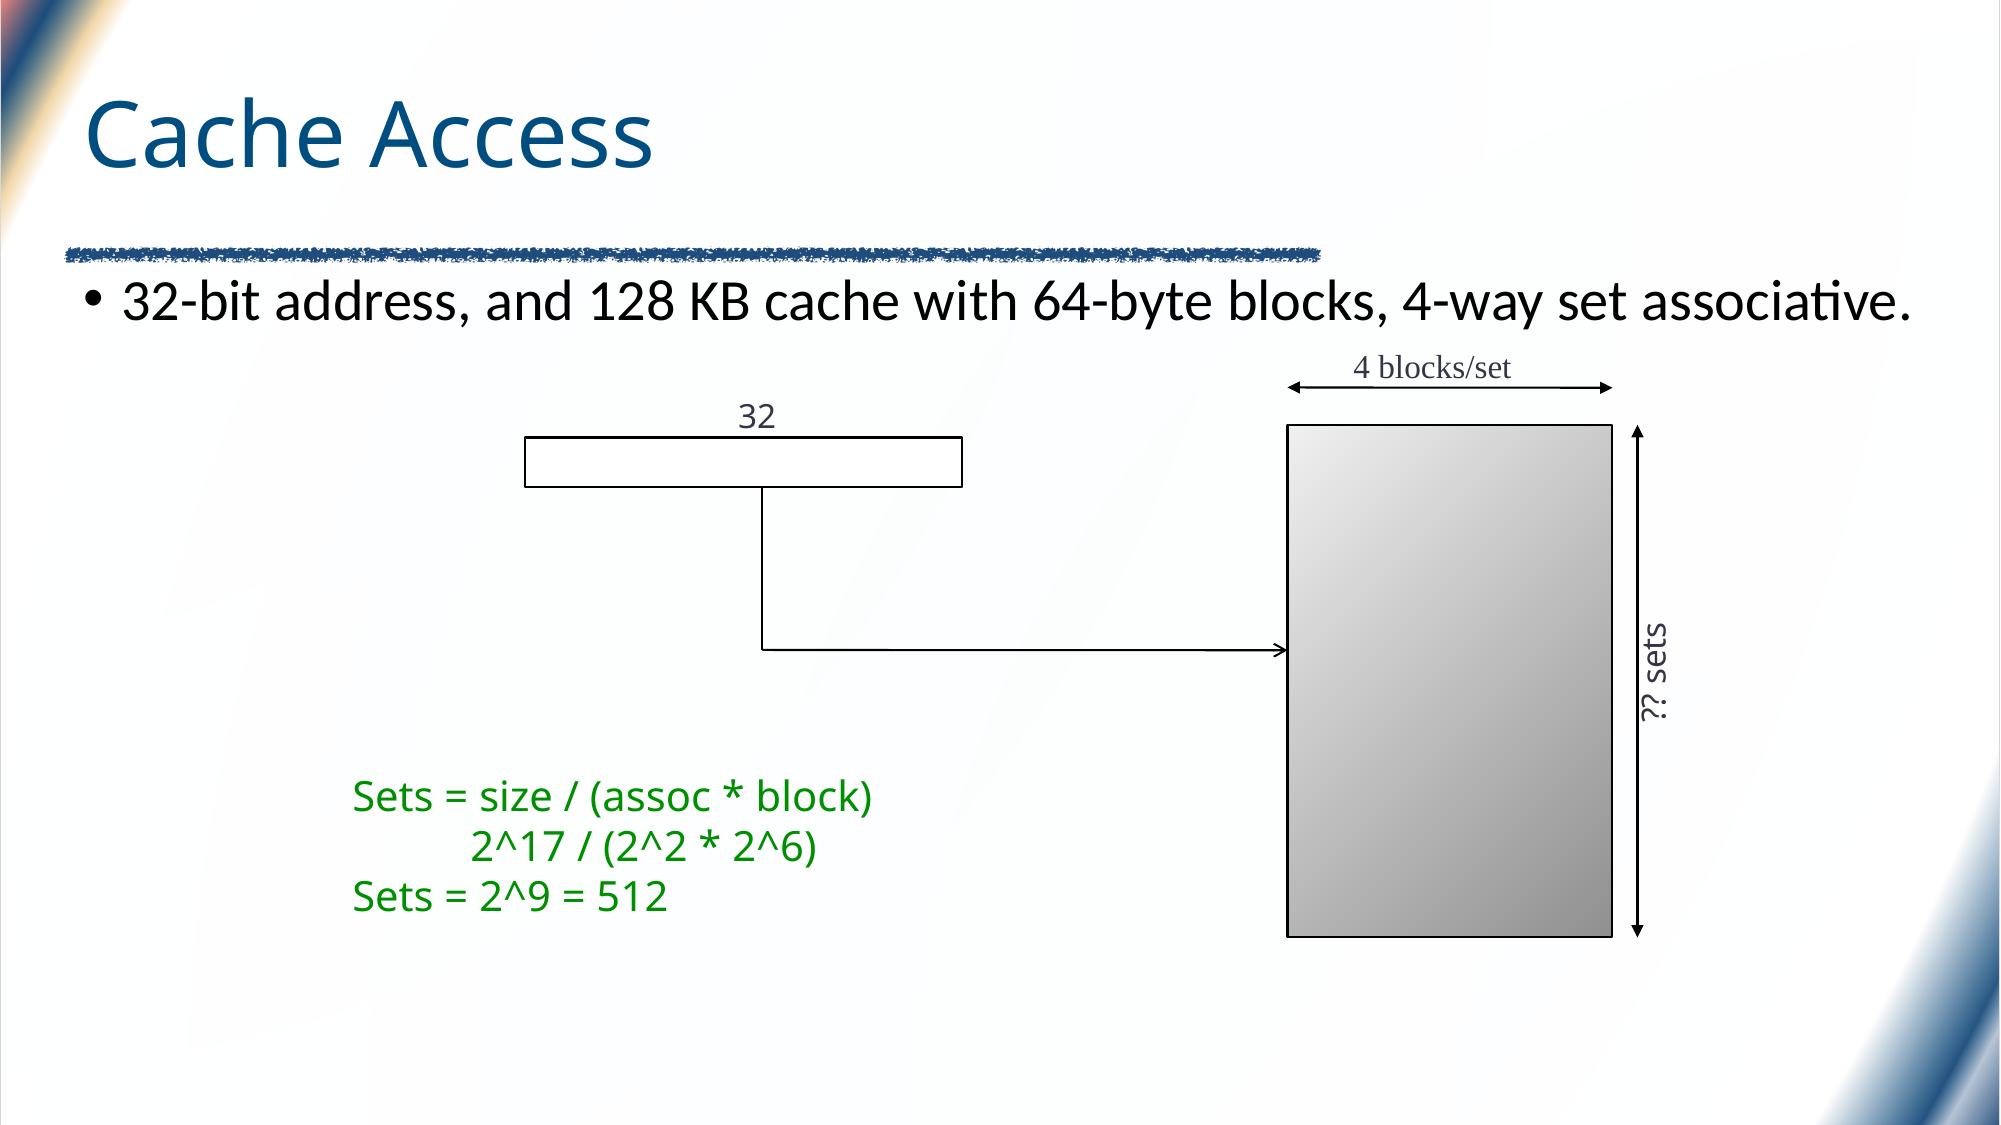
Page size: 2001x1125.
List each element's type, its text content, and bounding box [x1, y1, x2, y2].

picture [0, 0, 2000, 1125]
text_box Sets = size / (assoc * block) 2^17 / (2^2 * 2^6) Sets = 2^9 = 512 [337, 762, 1175, 928]
text_box ?? sets [1624, 607, 1680, 681]
text_box 4 blocks/set [1338, 388, 1527, 393]
text_box 4 blocks/set [1338, 337, 1527, 387]
text_box [1287, 424, 1613, 938]
text_box ?? sets [1624, 682, 1680, 738]
list 32-bit address, and 128 KB cache with 64-byte blocks, 4-way set associative. [69, 262, 1964, 1014]
title Cache Access [69, 29, 1964, 247]
text_box 32 [723, 387, 791, 443]
text_box [524, 437, 963, 488]
